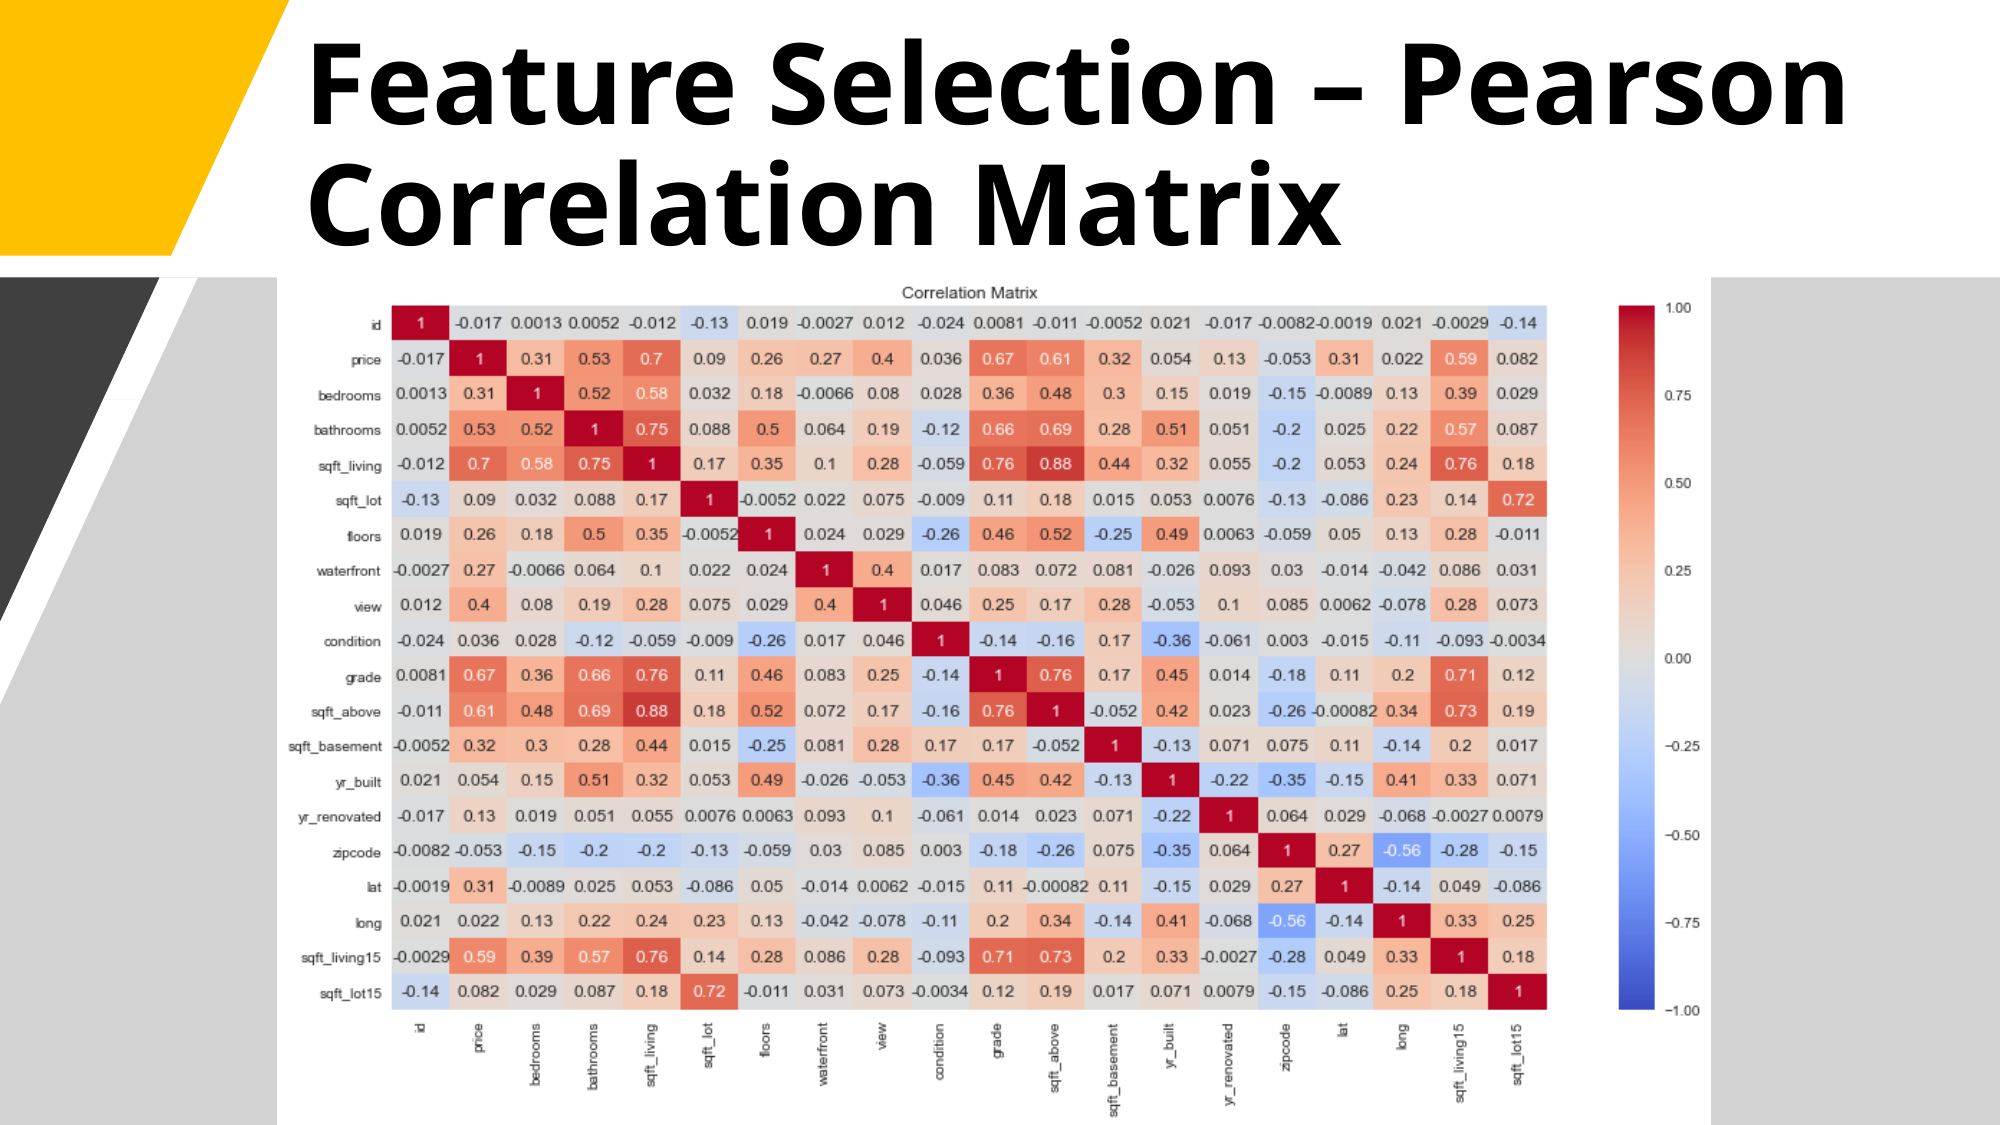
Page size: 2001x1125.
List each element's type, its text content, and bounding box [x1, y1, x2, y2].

text_box [1711, 276, 2000, 1125]
text_box [0, 276, 289, 1125]
picture [276, 277, 1711, 1125]
text_box [0, 0, 289, 257]
text_box [0, 276, 162, 622]
title Feature Selection – Pearson Correlation Matrix [289, 0, 1878, 278]
